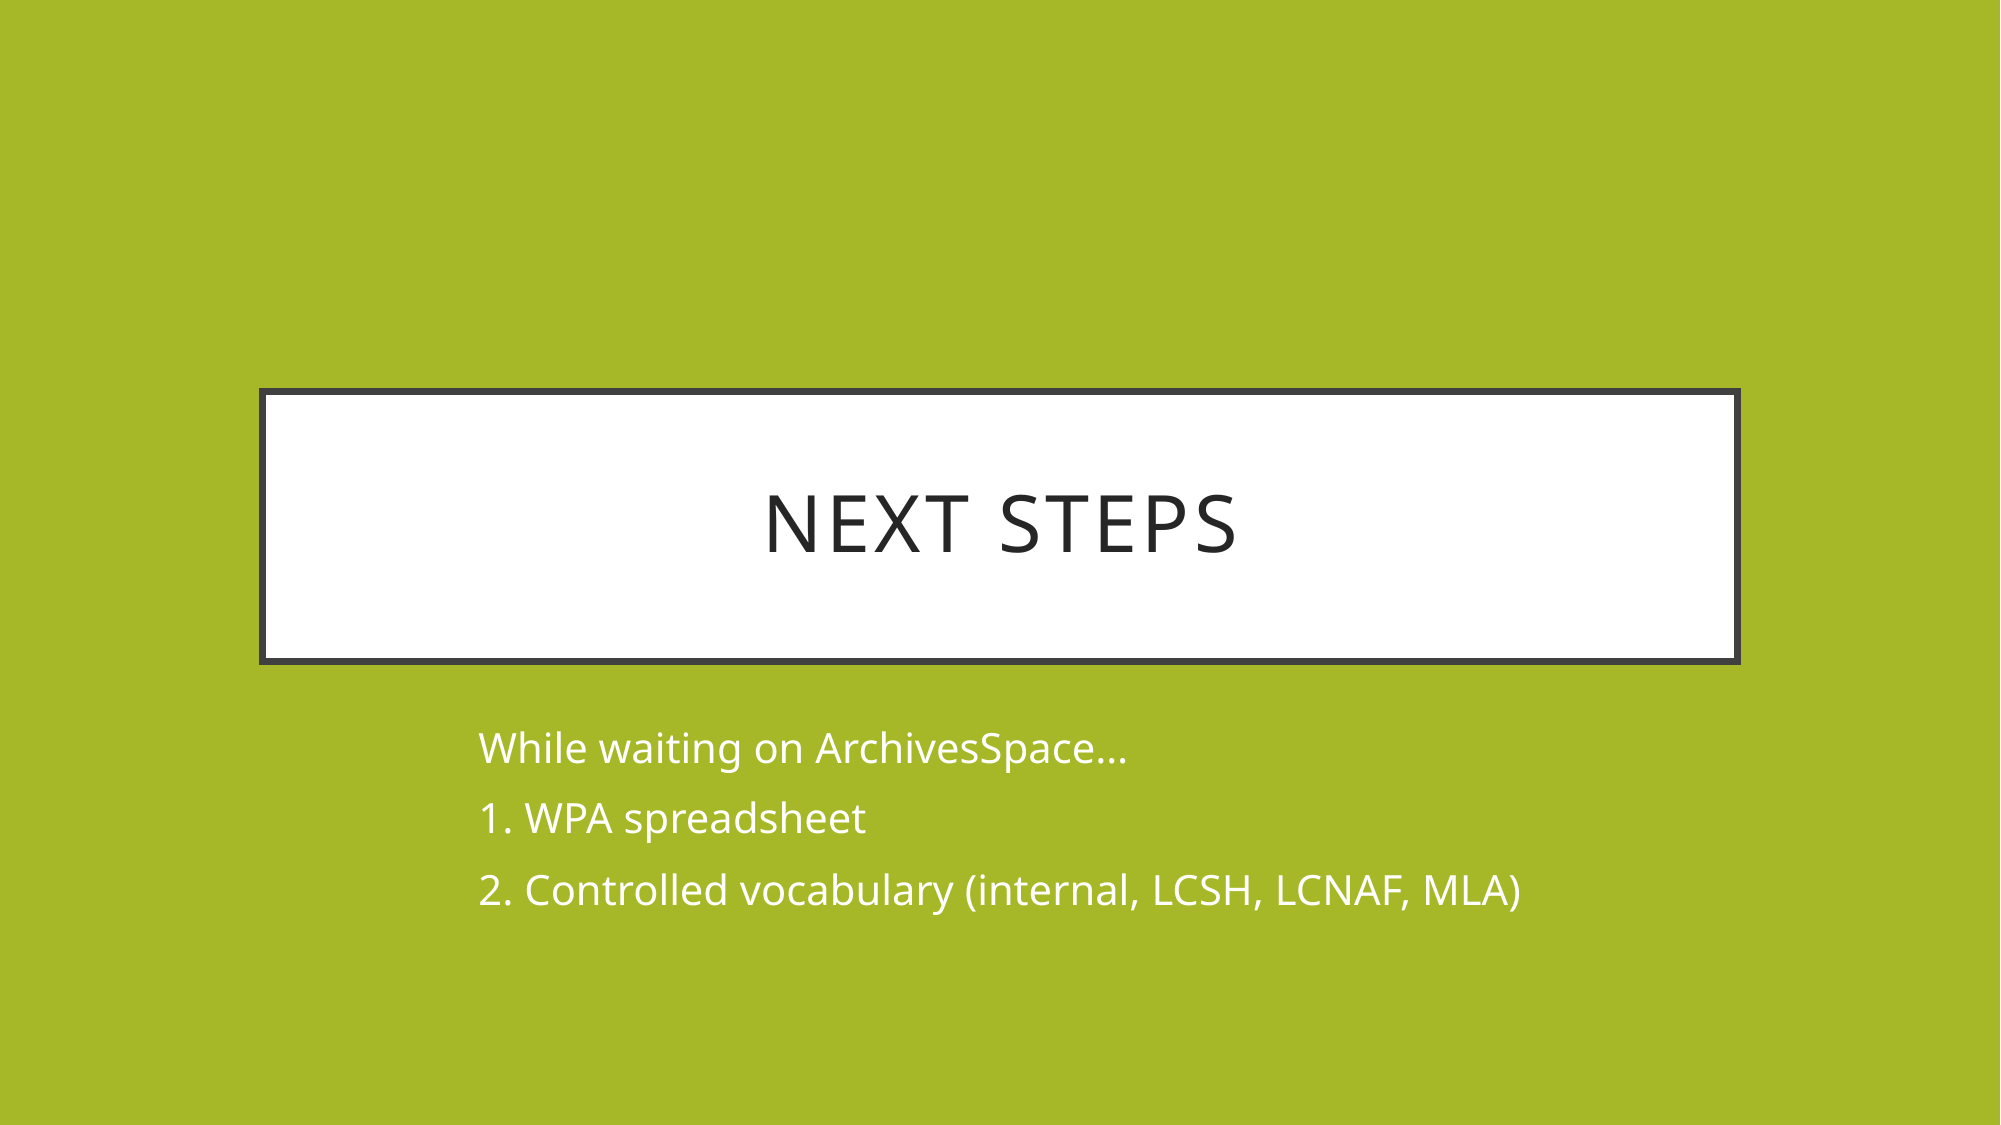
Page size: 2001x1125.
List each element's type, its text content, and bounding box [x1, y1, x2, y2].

list While waiting on ArchivesSpace… 1. WPA spreadsheet 2. Controlled vocabulary (internal, LCSH, LCNAF, MLA) [442, 713, 1558, 922]
title Next Steps [259, 388, 1741, 665]
